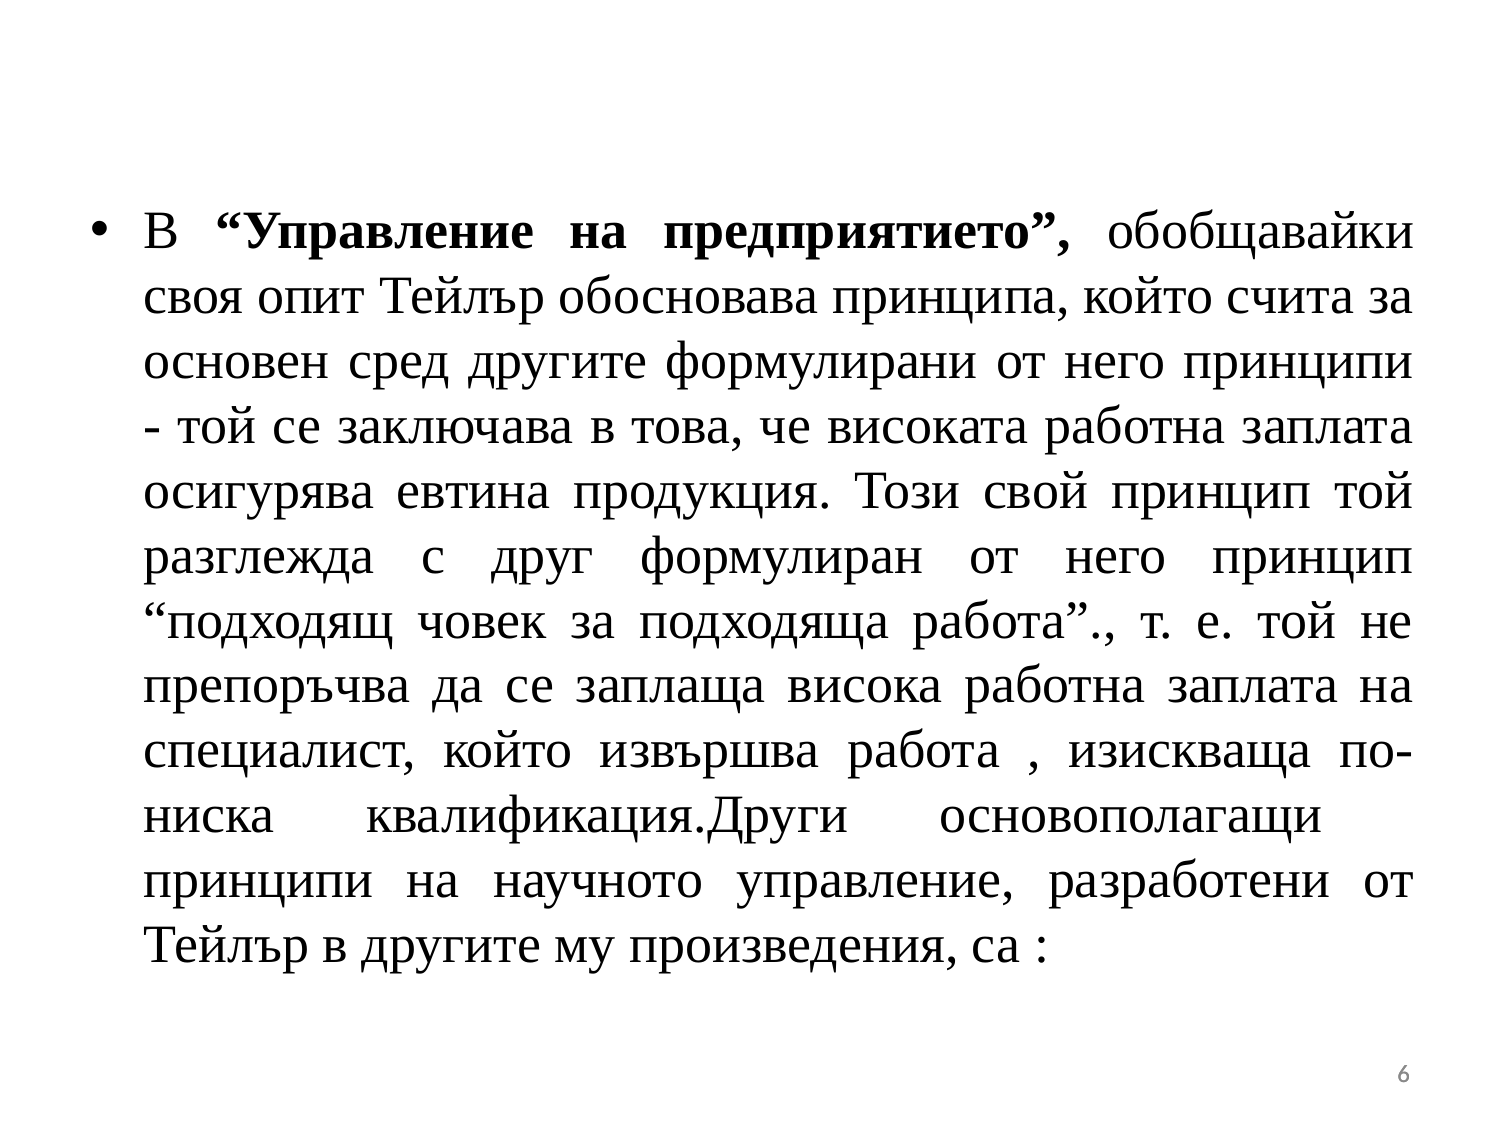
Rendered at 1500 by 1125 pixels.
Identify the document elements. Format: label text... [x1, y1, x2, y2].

list В “Управление на предприятието”, обобщавайки своя опит Тейлър обосновава принципа, който счита за основен сред другите формулирани от него принципи - той се заключава в това, че високата работна заплата осигурява евтина продукция. Този свой принцип той разглежда с друг формулиран от него принцип “подходящ човек за подходяща работа”., т. е. той не препоръчва да се заплаща висока работна заплата на специалист, който извършва работа , изискваща по-ниска квалификация.Други основополагащи принципи на научното управление, разработени от Тейлър в другите му произведения, са : [75, 187, 1430, 1005]
text_box 6 [1074, 1042, 1425, 1103]
